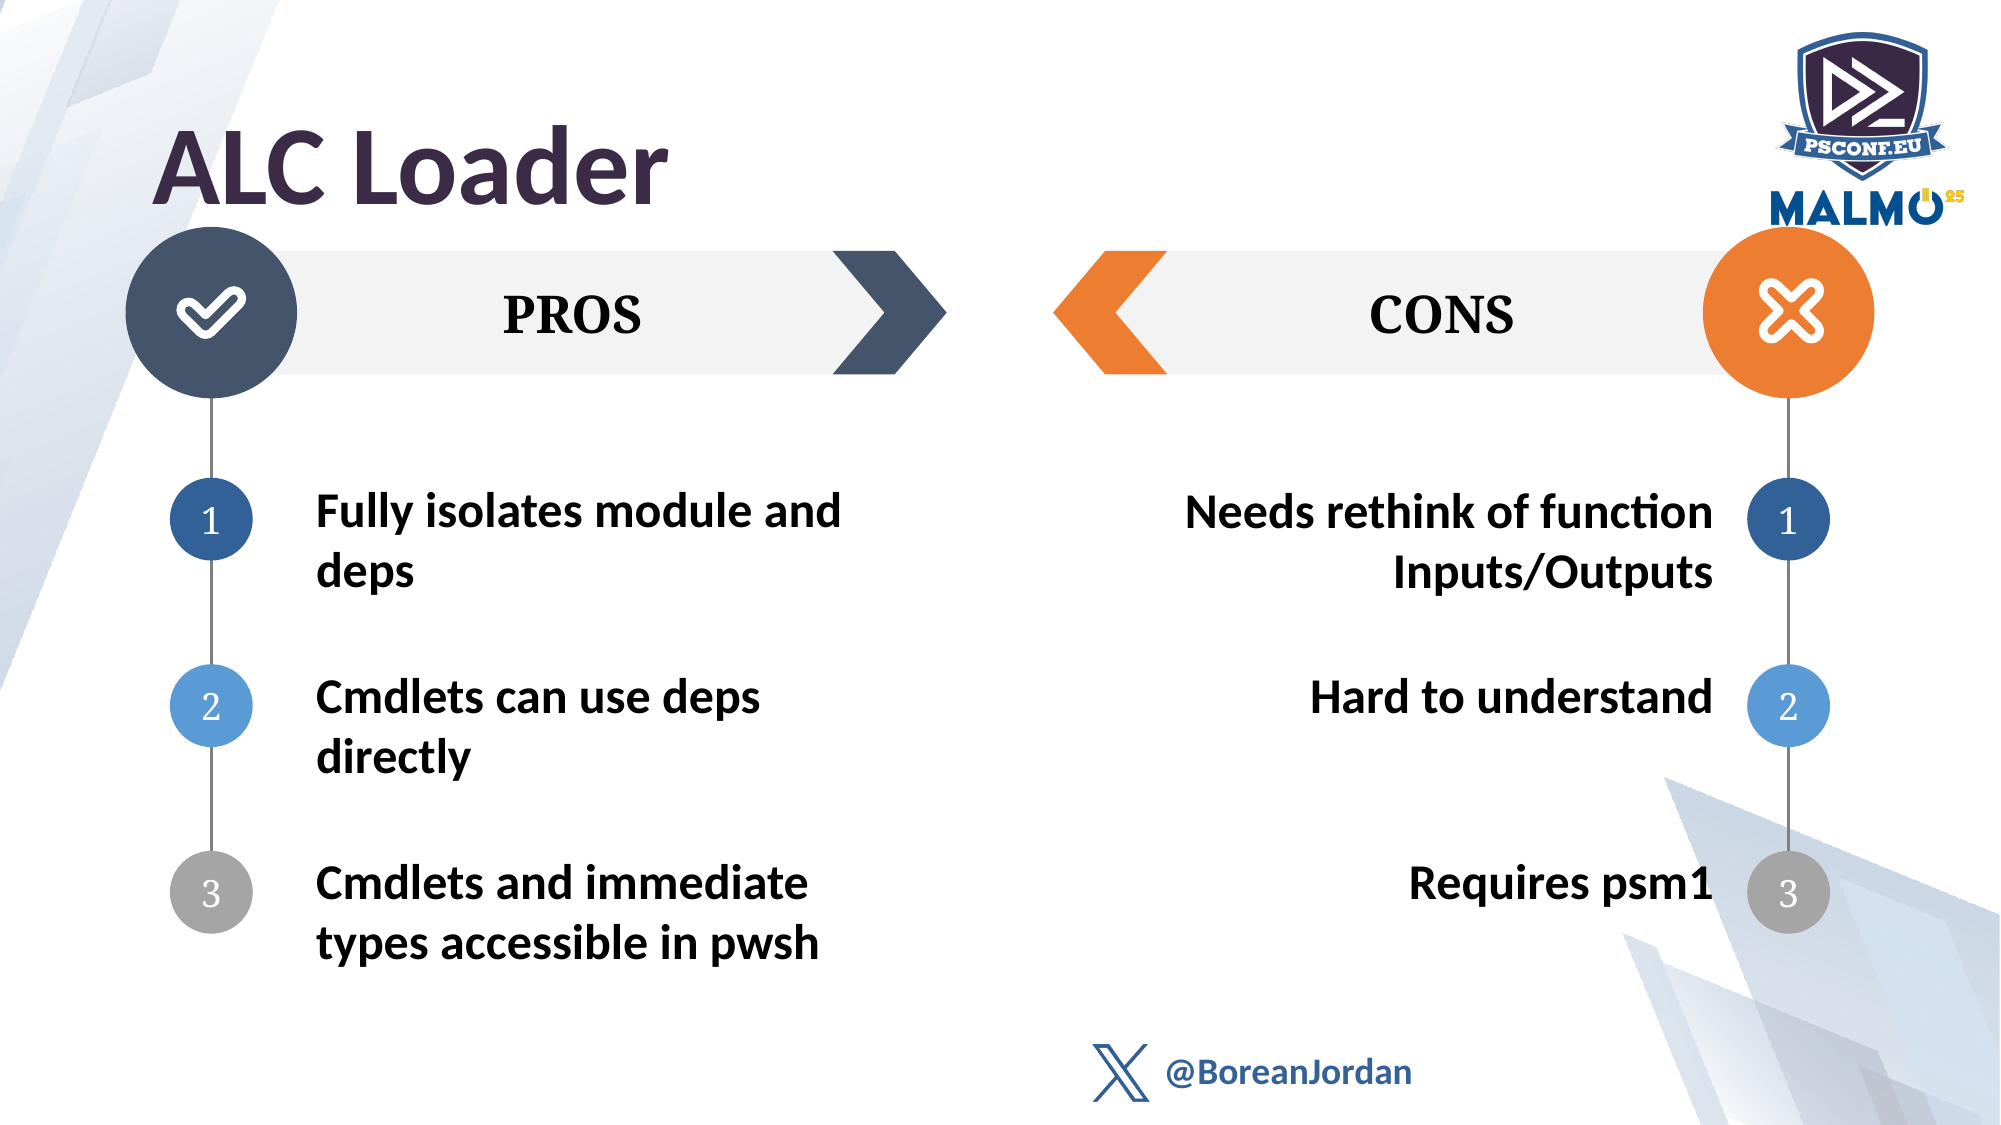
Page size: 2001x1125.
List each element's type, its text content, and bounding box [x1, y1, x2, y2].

picture [0, 0, 2000, 1125]
title ALC Loader [137, 59, 1735, 226]
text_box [125, 226, 1875, 971]
